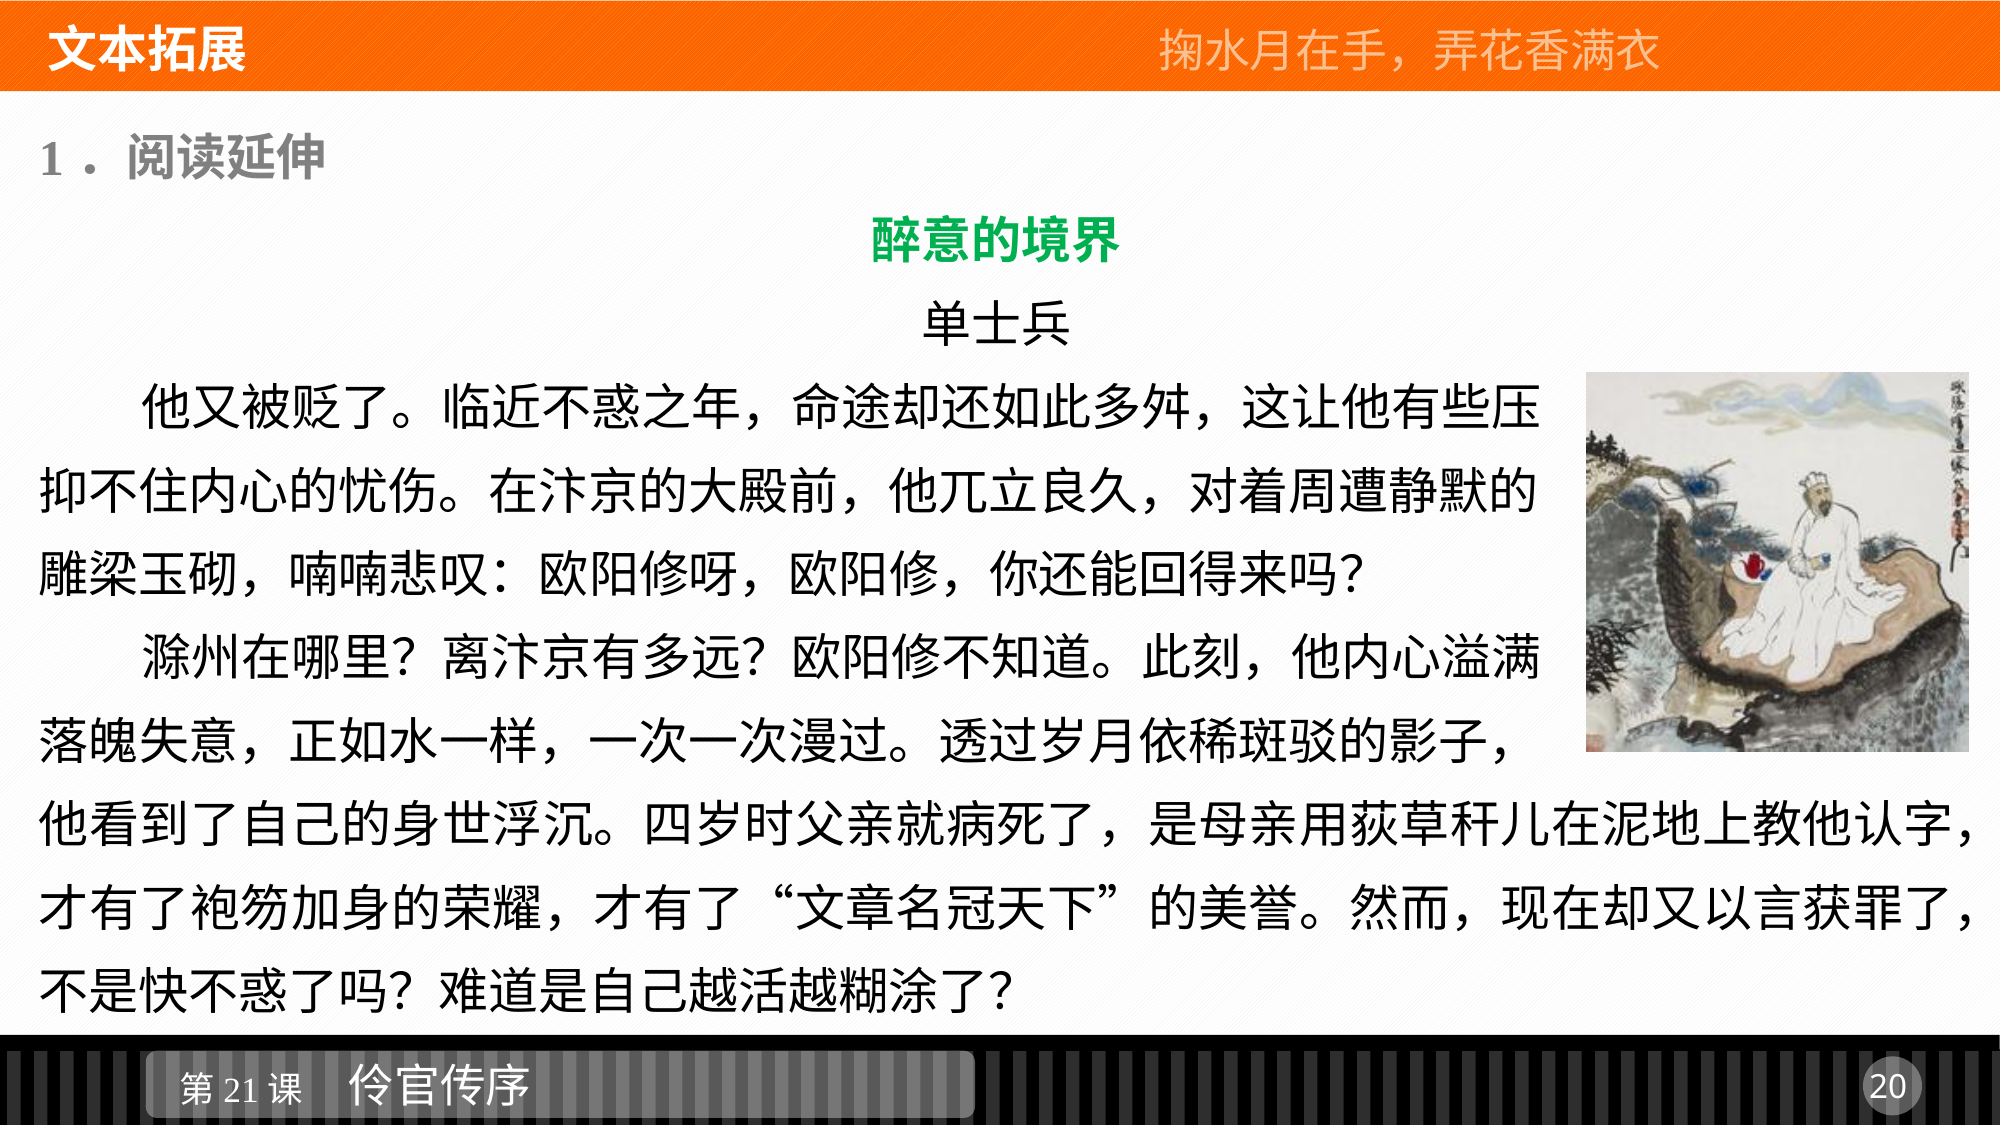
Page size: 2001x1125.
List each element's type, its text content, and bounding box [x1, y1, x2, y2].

text_box 1．阅读延伸 醉意的境界 单士兵 他又被贬了。临近不惑之年，命途却还如此多舛，这让他有些压 抑不住内心的忧伤。在汴京的大殿前，他兀立良久，对着周遭静默的 雕梁玉砌，喃喃悲叹：欧阳修呀，欧阳修，你还能回得来吗？ 滁州在哪里？离汴京有多远？欧阳修不知道。此刻，他内心溢满 落魄失意，正如水一样，一次一次漫过。透过岁月依稀斑驳的影子， 他看到了自己的身世浮沉。四岁时父亲就病死了，是母亲用荻草秆儿在泥地上教他认字，才有了袍笏加身的荣耀，才有了“文章名冠天下”的美誉。然而，现在却又以言获罪了，不是快不惑了吗？难道是自己越活越糊涂了？ [24, 94, 1969, 1027]
picture [1586, 372, 1969, 752]
